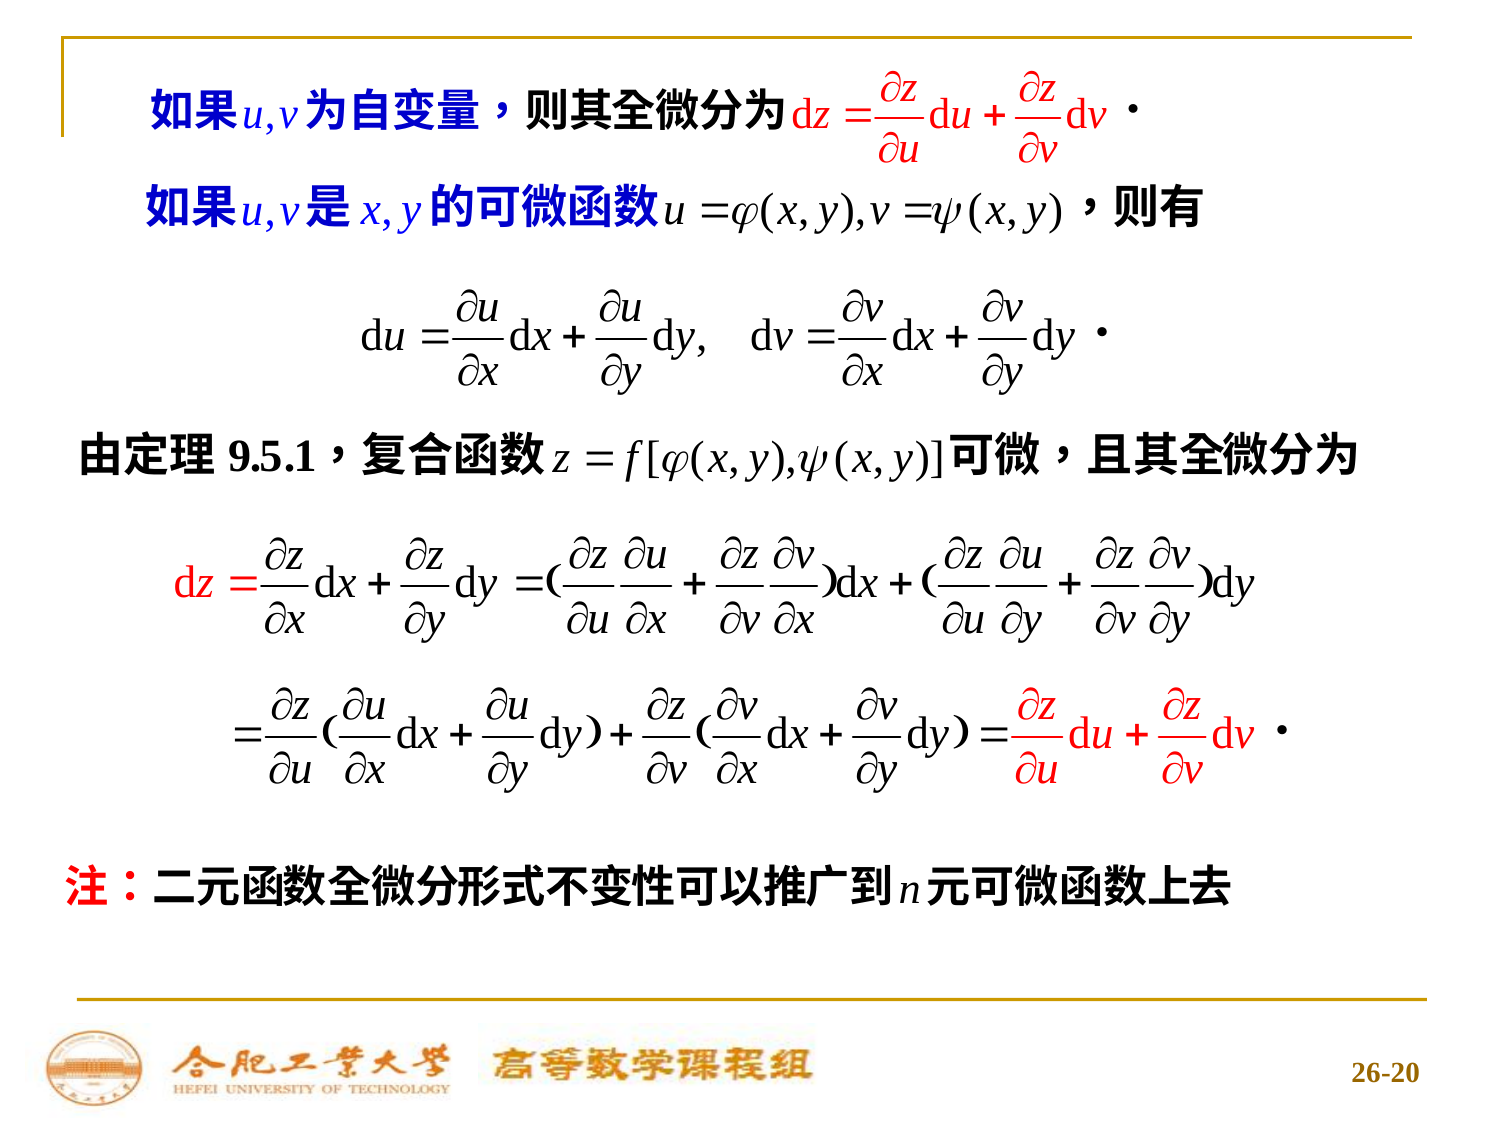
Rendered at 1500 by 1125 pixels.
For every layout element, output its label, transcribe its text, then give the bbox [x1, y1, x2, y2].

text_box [64, 42, 1400, 229]
picture [25, 1023, 457, 1118]
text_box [77, 160, 1407, 407]
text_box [77, 407, 1407, 838]
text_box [64, 839, 1431, 965]
slide_number 26-20 [1084, 1020, 1436, 1097]
picture [478, 1023, 821, 1096]
